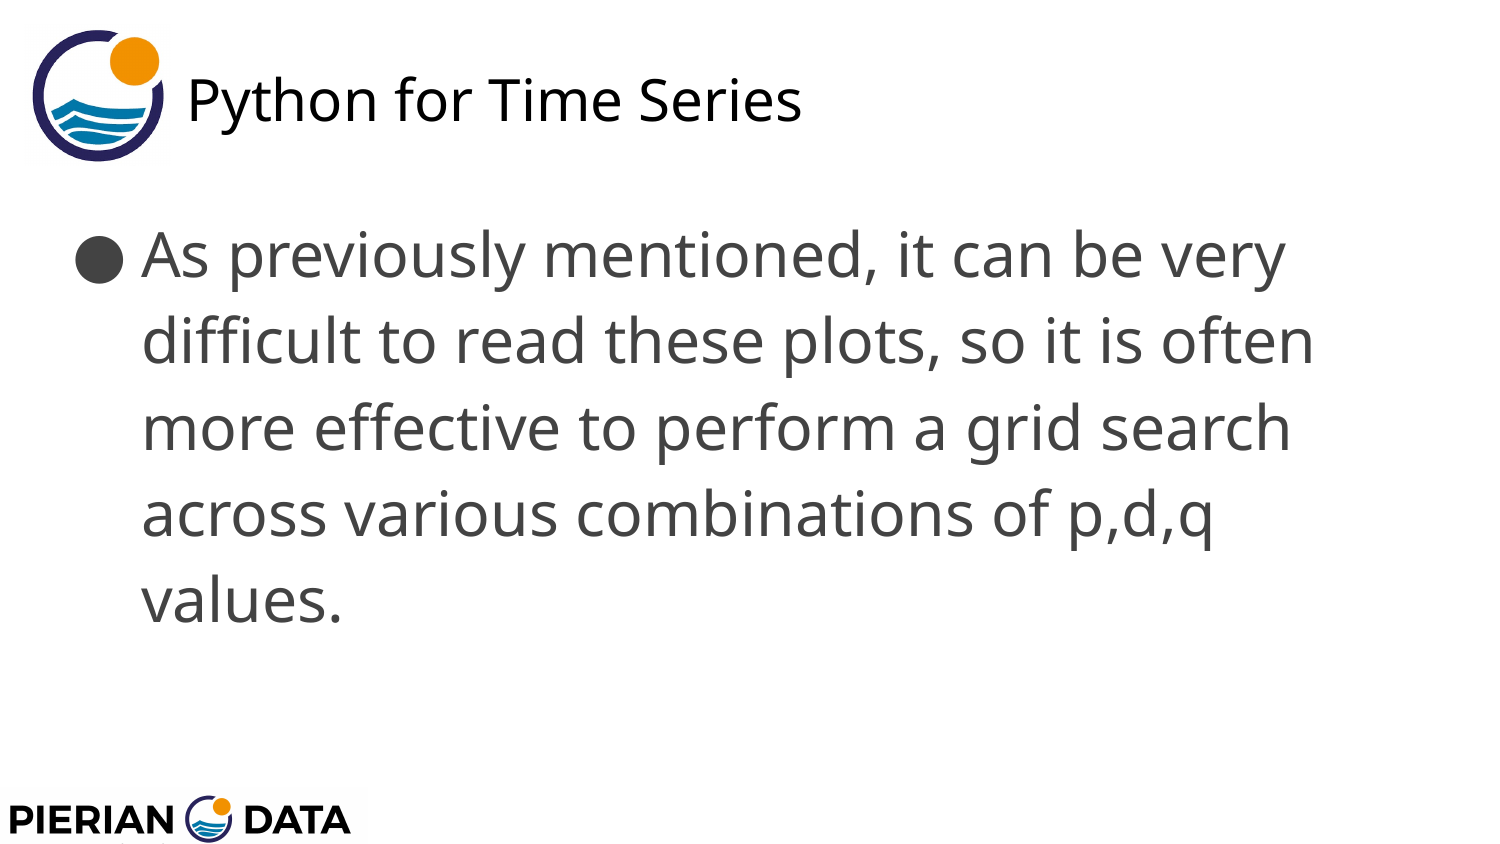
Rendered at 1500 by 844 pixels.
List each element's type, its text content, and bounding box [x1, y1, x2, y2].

title Python for Time Series [176, 48, 1449, 143]
list As previously mentioned, it can be very difficult to read these plots, so it is often more effective to perform a grid search across various combinations of p,d,q values. [51, 189, 1449, 750]
picture [24, 24, 172, 167]
picture [0, 787, 368, 844]
